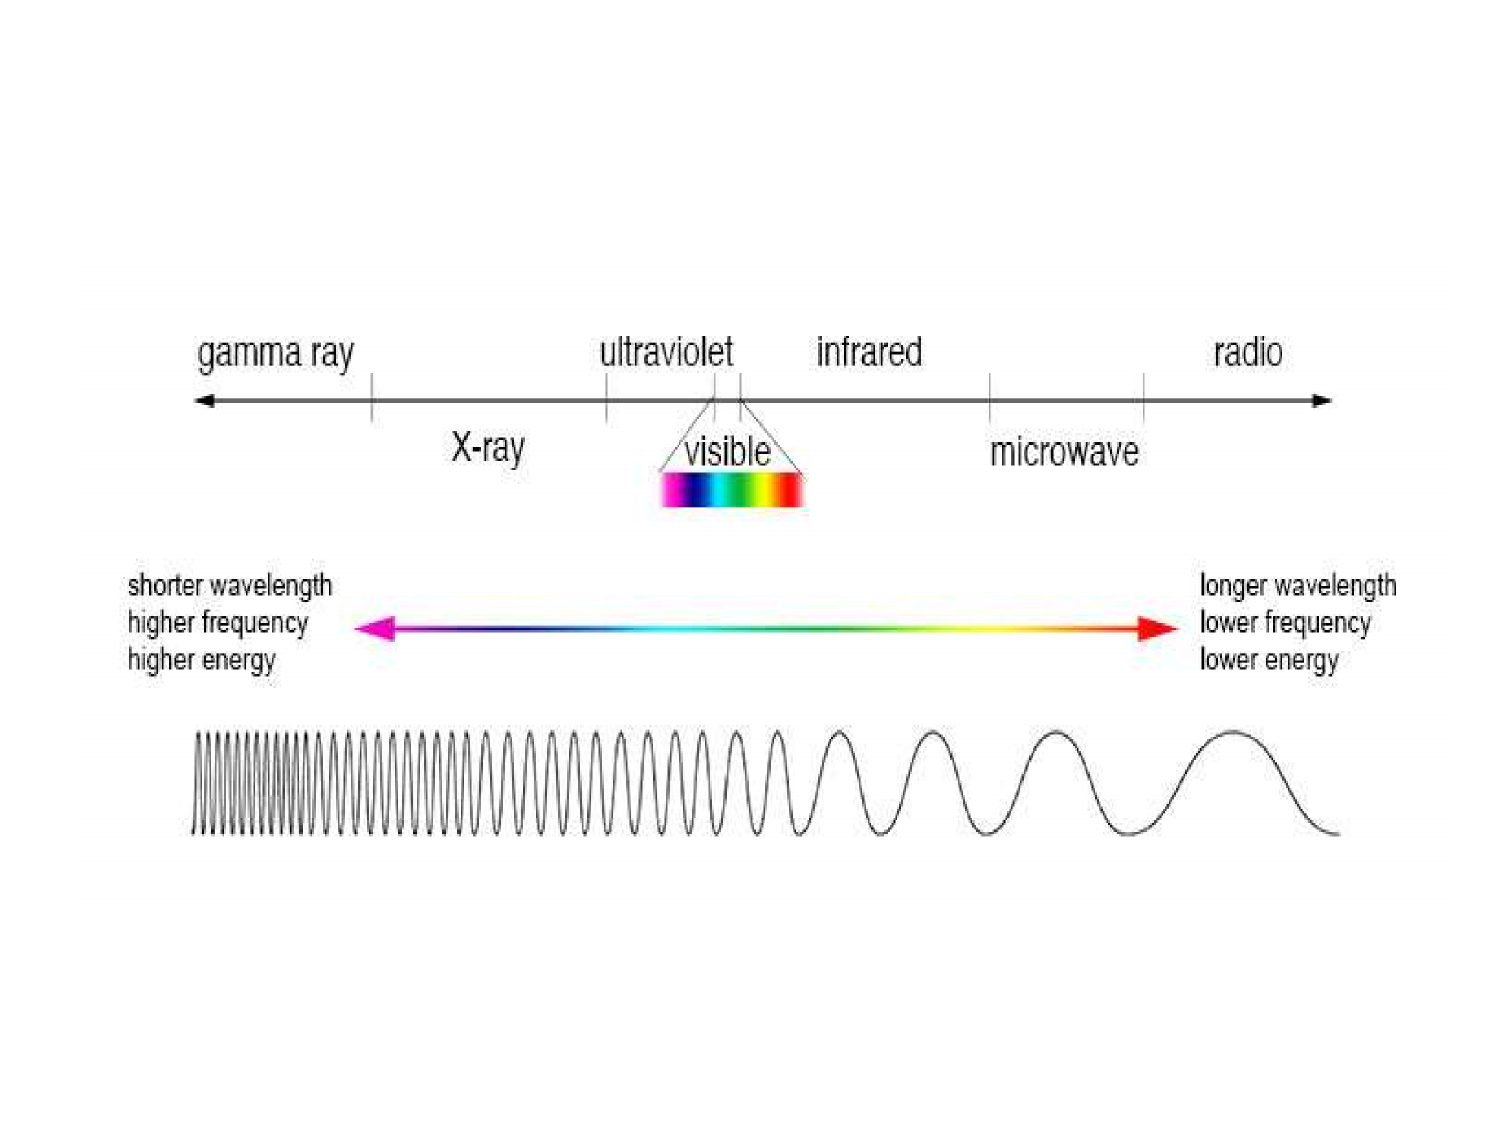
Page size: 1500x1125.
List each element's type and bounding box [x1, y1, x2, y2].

text_box [75, 262, 1450, 913]
